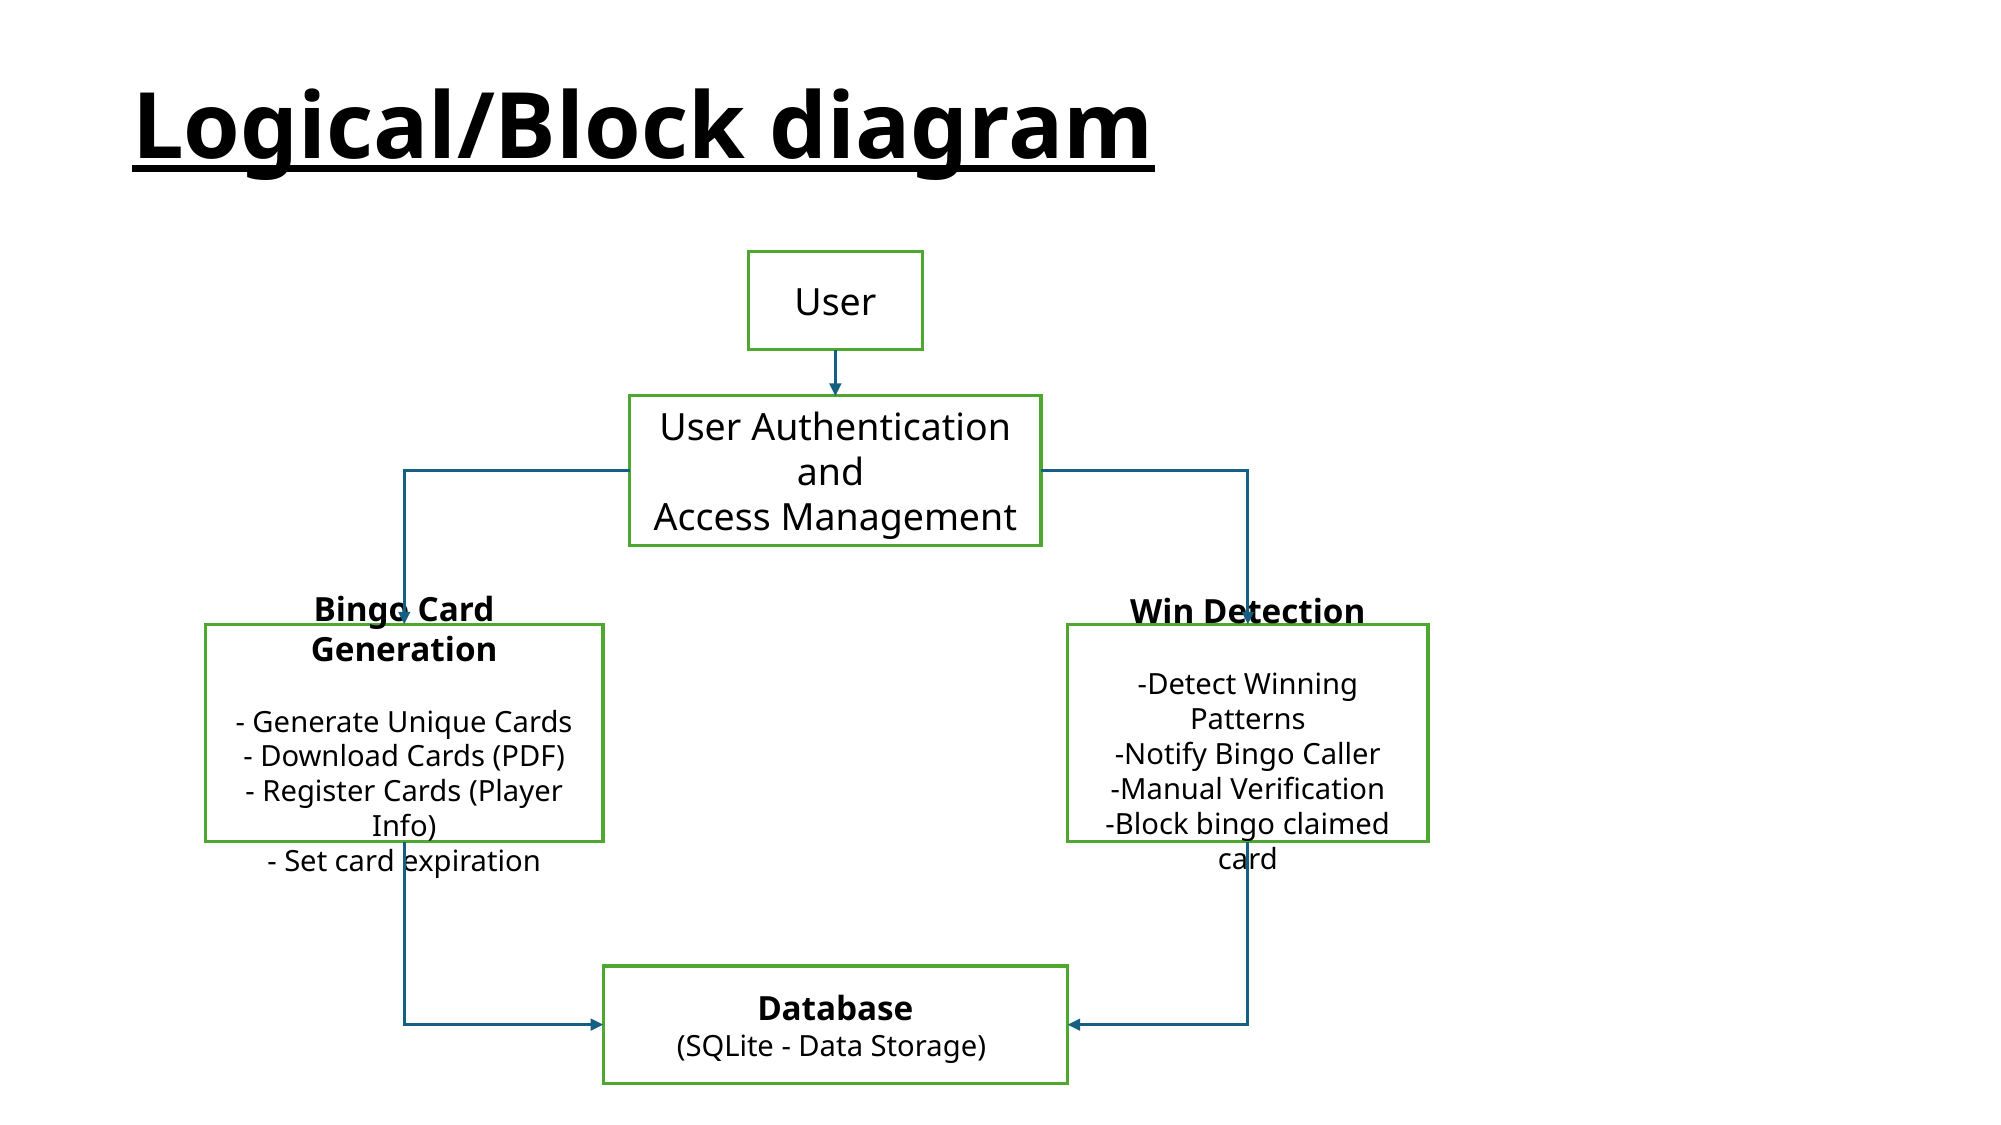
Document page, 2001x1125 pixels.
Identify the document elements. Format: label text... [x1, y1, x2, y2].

text_box User Authentication and Access Management [628, 394, 1043, 547]
text_box User [747, 250, 924, 351]
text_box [1065, 842, 1250, 1024]
text_box Win Detection -Detect Winning Patterns -Notify Bingo Caller -Manual Verification -Block bingo claimed card [1066, 623, 1430, 843]
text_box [411, 833, 596, 1034]
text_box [403, 470, 631, 625]
text_box Bingo Card Generation - Generate Unique Cards - Download Cards (PDF) - Register Cards (Player Info) - Set card expiration [204, 623, 605, 843]
title Logical/Block diagram [117, 20, 1843, 238]
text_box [1040, 470, 1249, 625]
text_box Database (SQLite - Data Storage) [602, 964, 1069, 1085]
